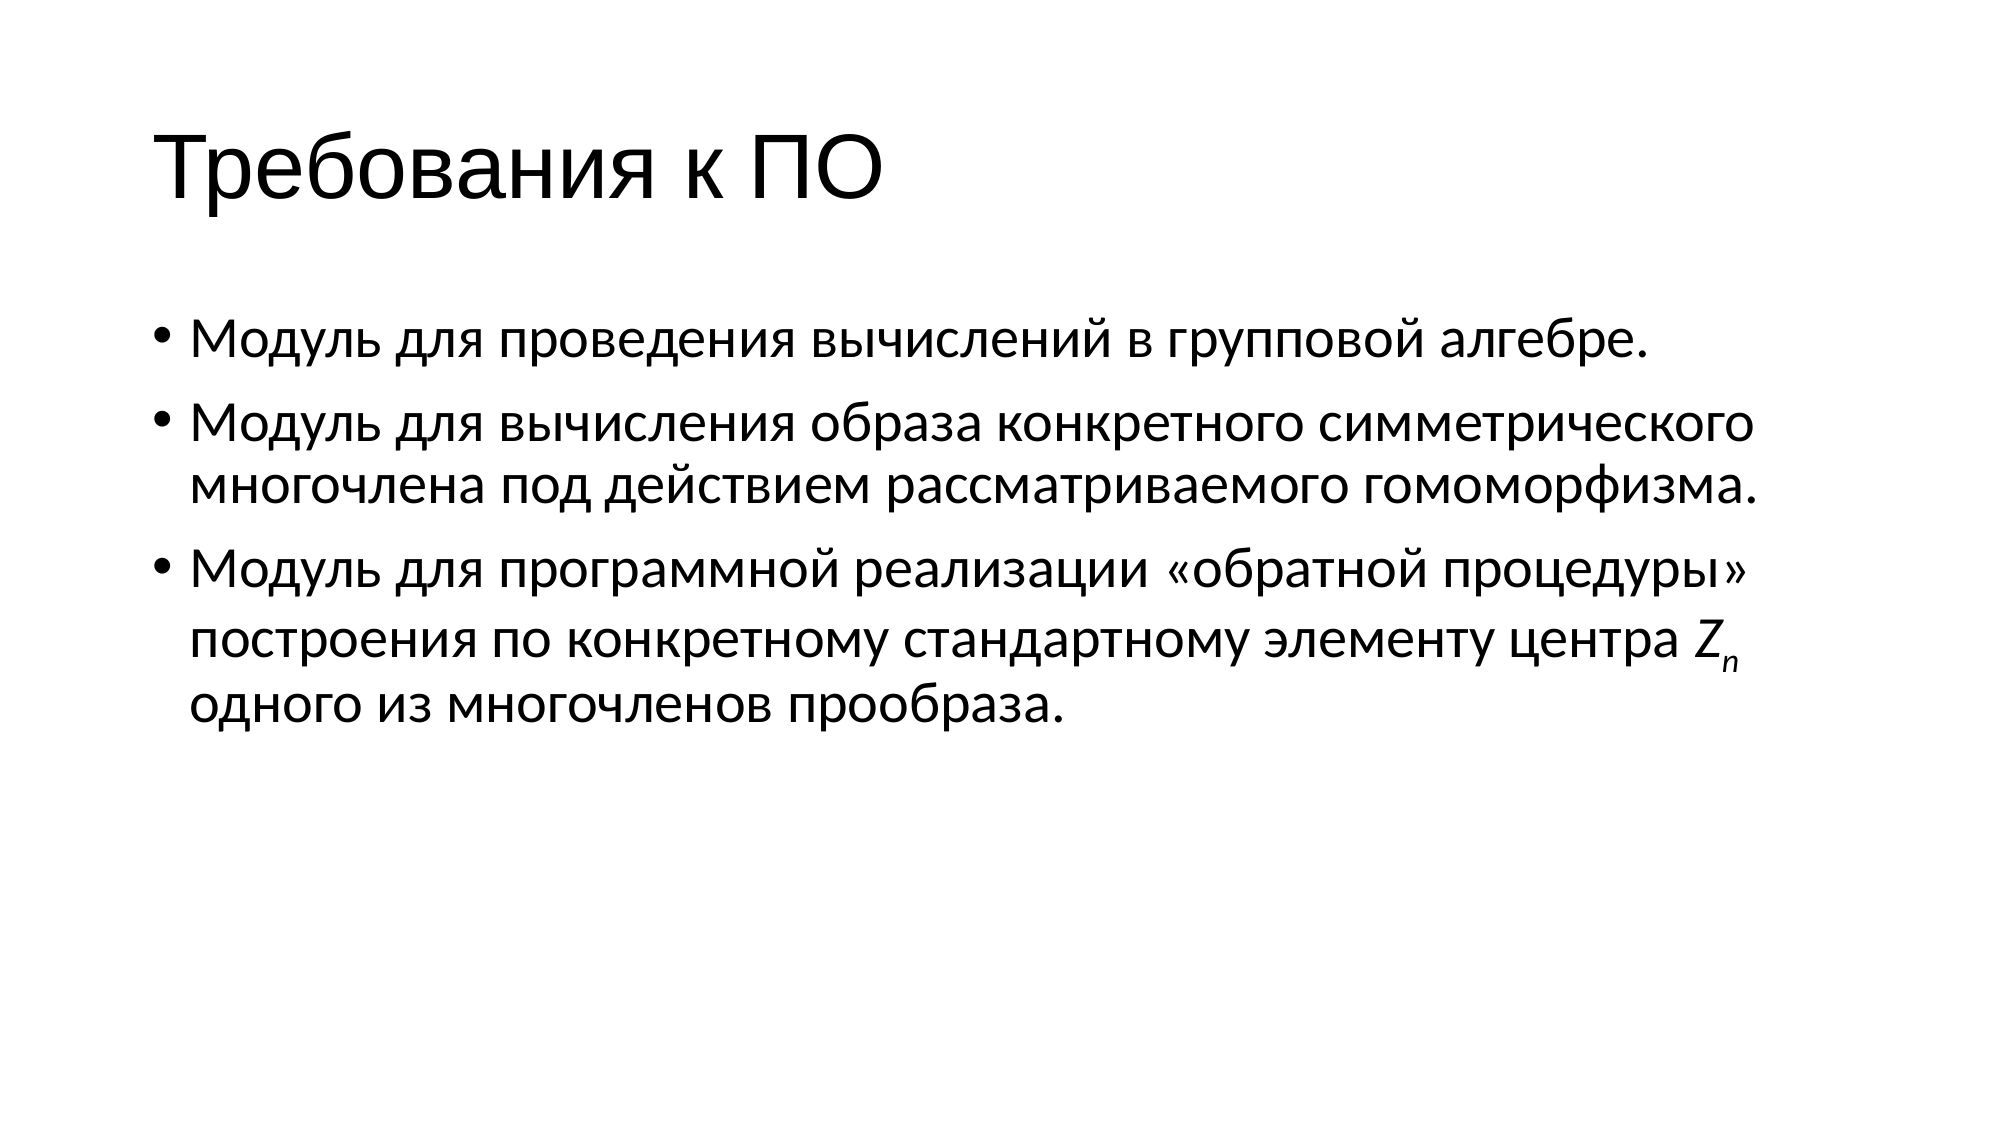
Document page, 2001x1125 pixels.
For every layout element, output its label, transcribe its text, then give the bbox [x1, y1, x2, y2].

title Требования к ПО [137, 59, 1863, 278]
list Модуль для проведения вычислений в групповой алгебре. Модуль для вычисления образа конкретного симметрического многочлена под действием рассматриваемого гомоморфизма. Модуль для программной реализации «обратной процедуры» построения по конкретному стандартному элементу центра Zn одного из многочленов прообраза. [137, 299, 1863, 1014]
